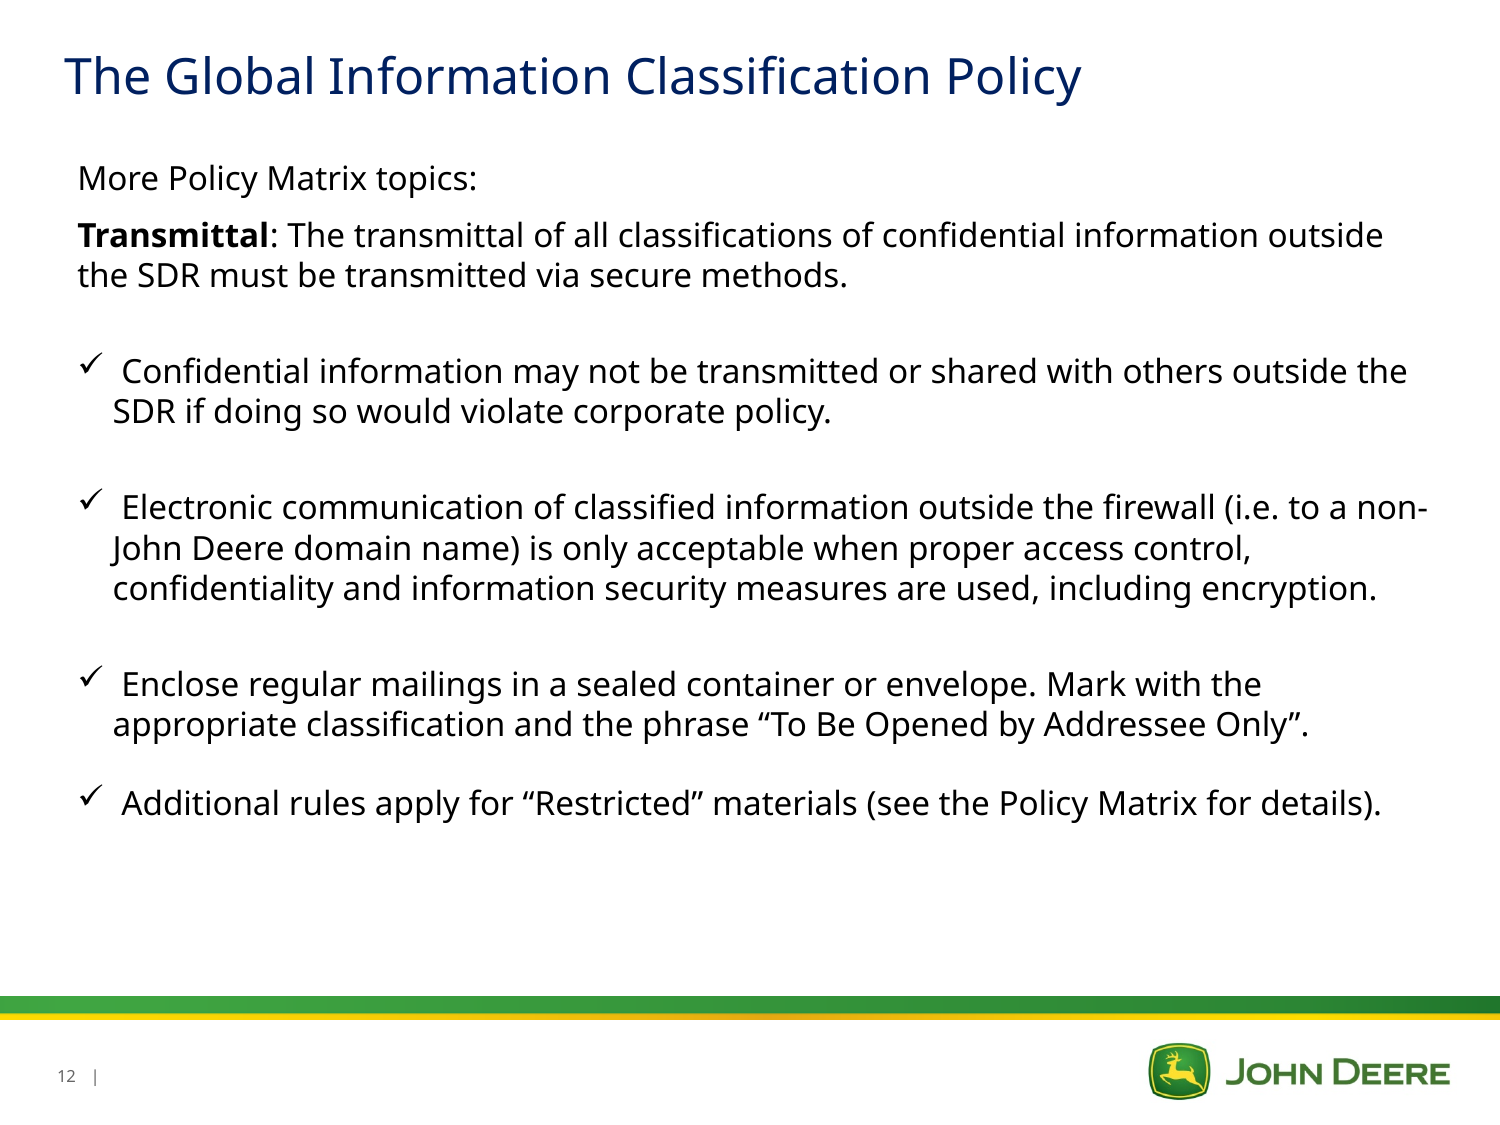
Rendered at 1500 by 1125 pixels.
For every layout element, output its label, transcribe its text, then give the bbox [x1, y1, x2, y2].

picture [0, 996, 1500, 1020]
text_box More Policy Matrix topics: Transmittal: The transmittal of all classifications of confidential information outside the SDR must be transmitted via secure methods. Confidential information may not be transmitted or shared with others outside the SDR if doing so would violate corporate policy. Electronic communication of classified information outside the firewall (i.e. to a non-John Deere domain name) is only acceptable when proper access control, confidentiality and information security measures are used, including encryption. Enclose regular mailings in a sealed container or envelope. Mark with the appropriate classification and the phrase “To Be Opened by Addressee Only”. Additional rules apply for “Restricted” materials (see the Policy Matrix for details). [62, 149, 1450, 886]
picture [1139, 1039, 1459, 1103]
slide_number 12 [56, 1058, 89, 1097]
text_box The Global Information Classification Policy [50, 37, 1500, 113]
